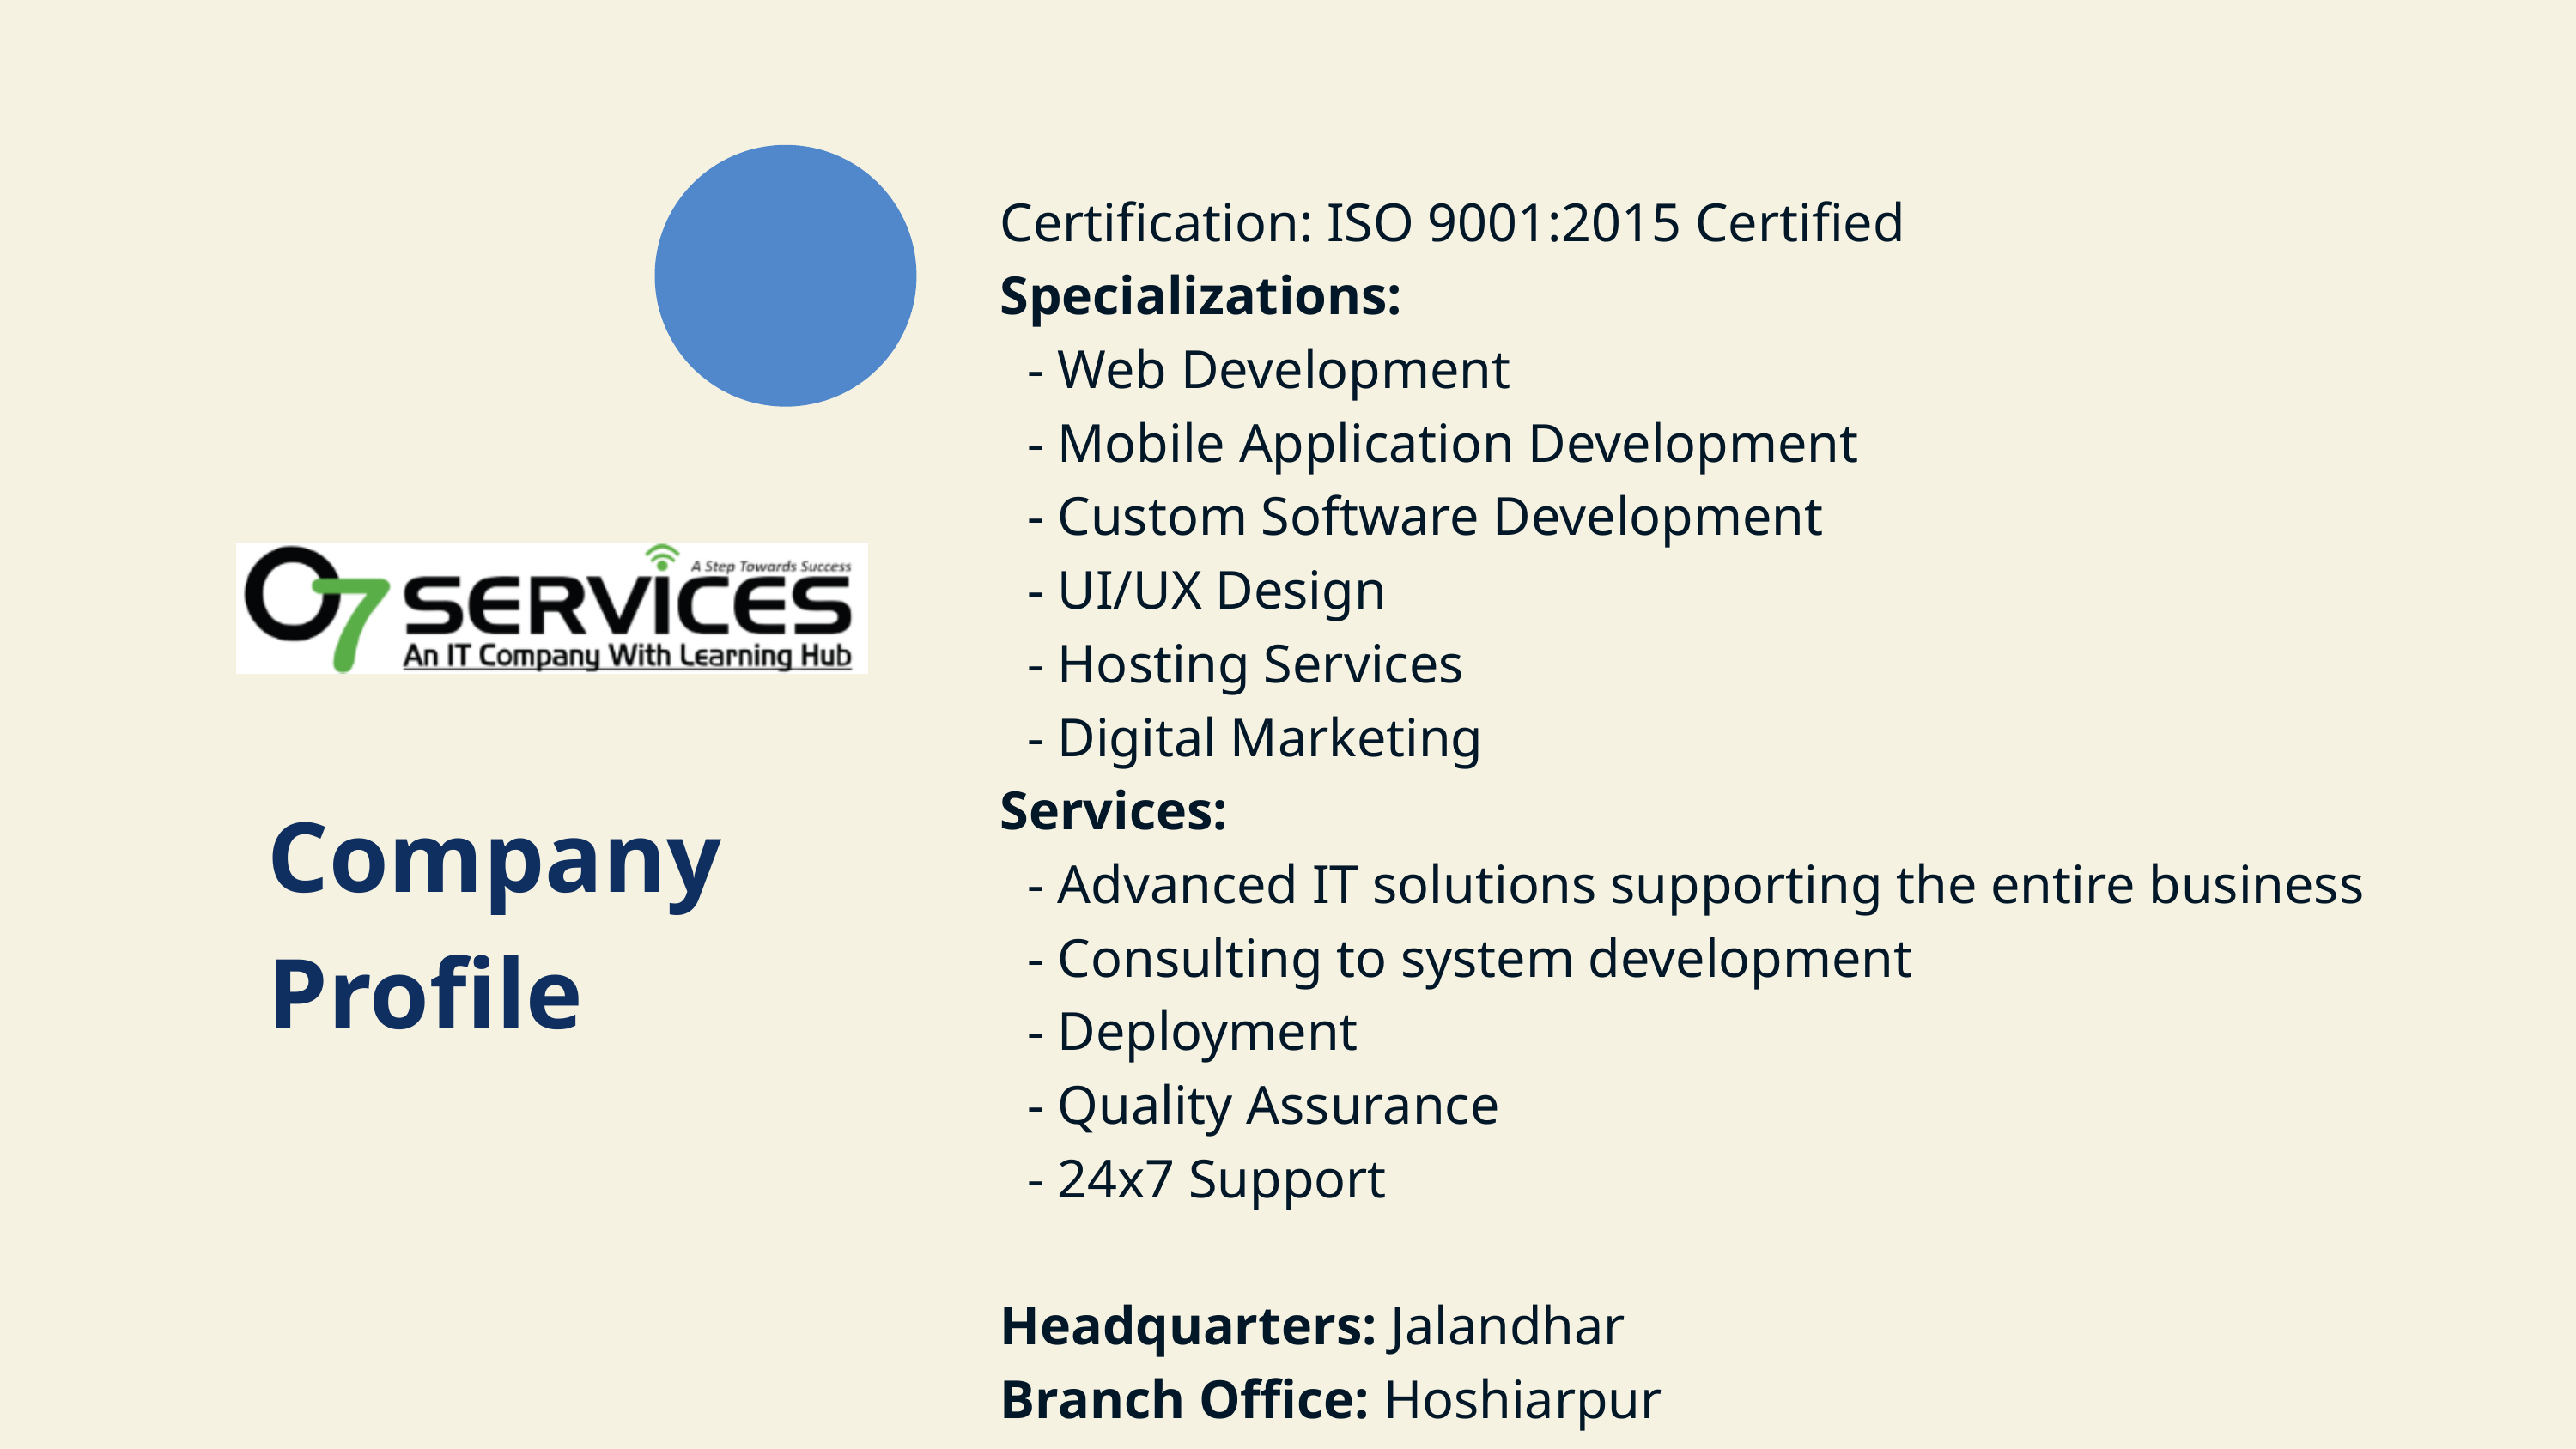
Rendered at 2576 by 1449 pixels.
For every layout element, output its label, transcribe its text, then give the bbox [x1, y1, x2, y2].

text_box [654, 144, 917, 407]
text_box [236, 543, 868, 674]
text_box Company Profile [267, 775, 959, 1048]
text_box Certification: ISO 9001:2015 Certified Specializations: - Web Development - Mobile Application Development - Custom Software Development - UI/UX Design - Hosting Services - Digital Marketing Services: - Advanced IT solutions supporting the entire business - Consulting to system development - Deployment - Quality Assurance - 24x7 Support Headquarters: Jalandhar Branch Office: Hoshiarpur [999, 178, 2576, 1449]
